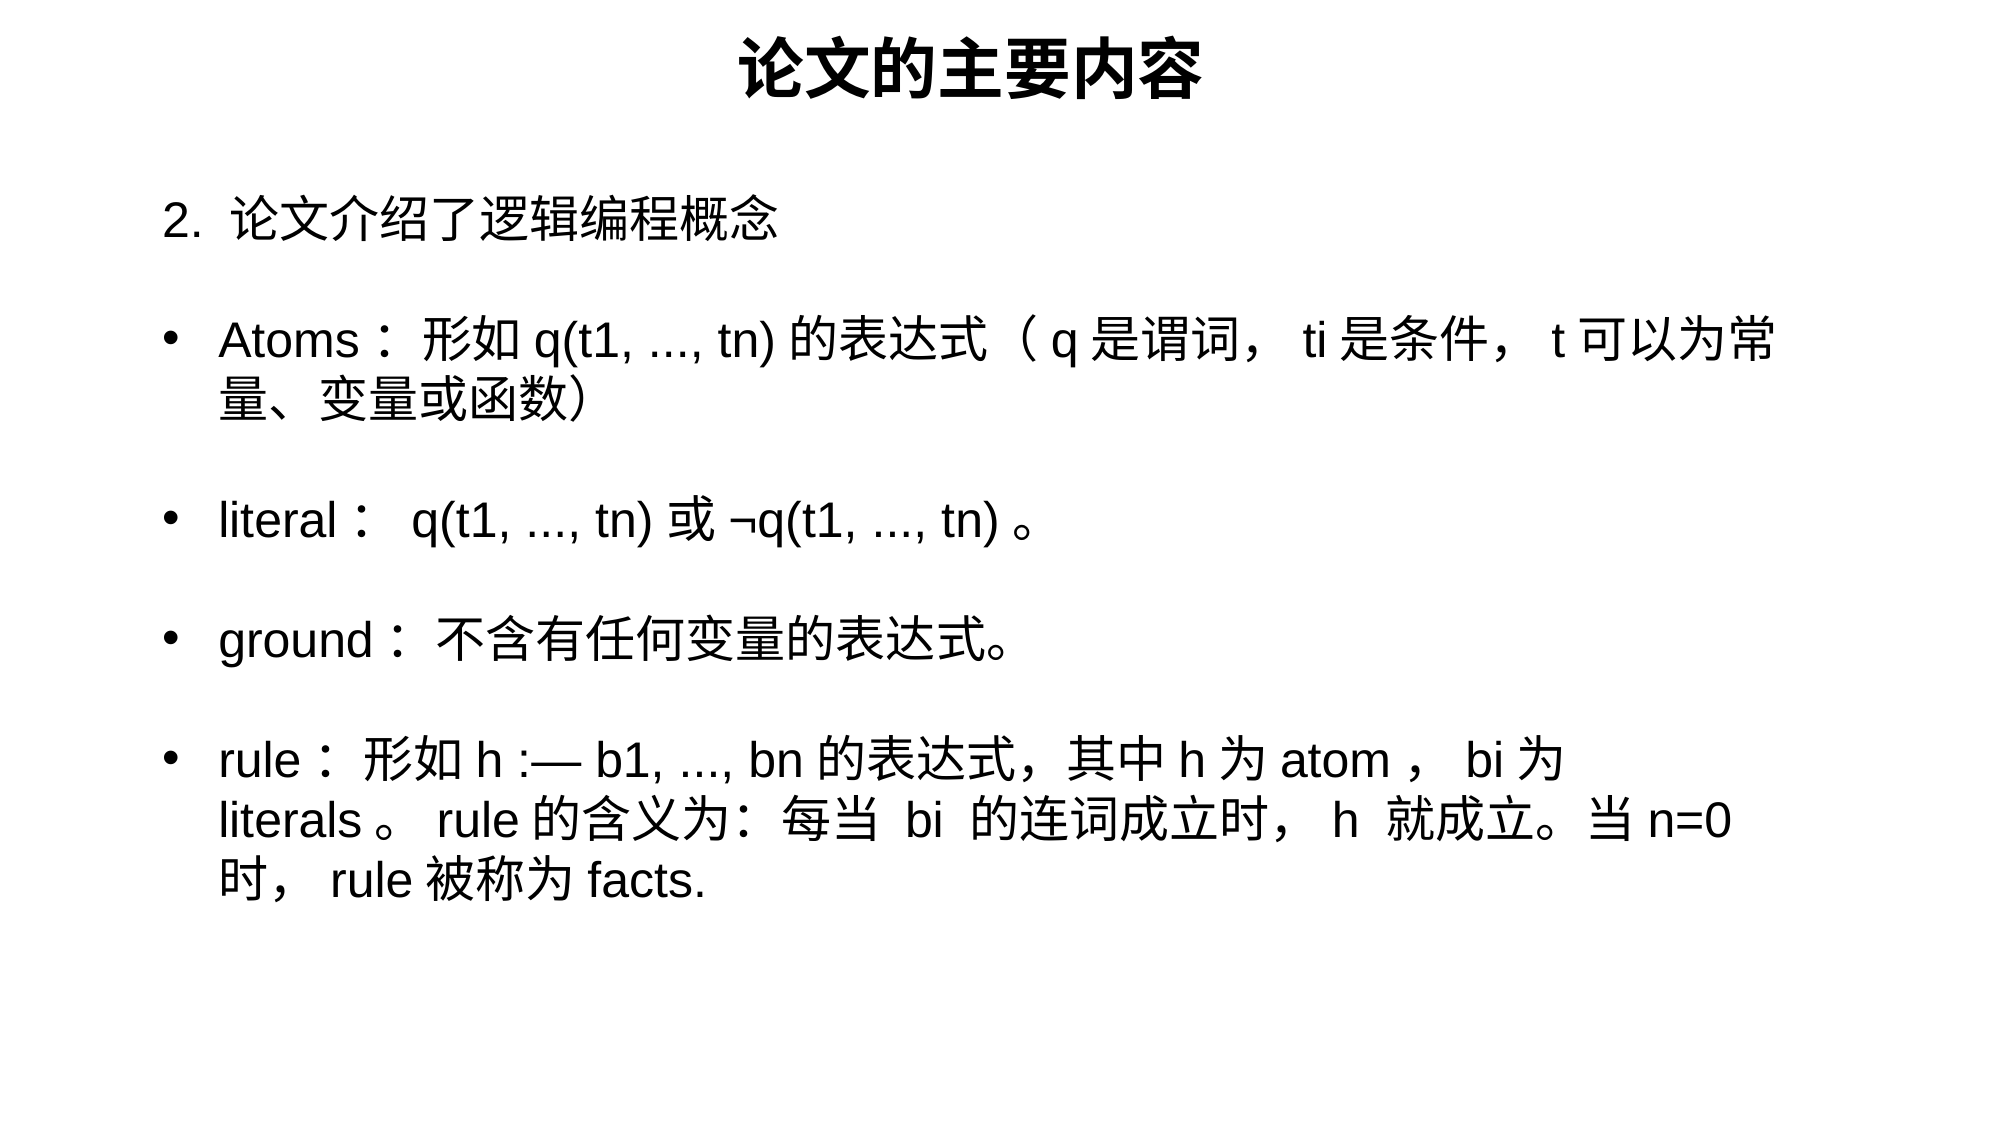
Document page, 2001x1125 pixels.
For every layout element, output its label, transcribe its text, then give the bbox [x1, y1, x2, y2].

text_box 论文的主要内容 2. 论文介绍了逻辑编程概念 Atoms：形如q(t1, ..., tn)的表达式（q是谓词，ti是条件，t可以为常量、变量或函数） literal：q(t1, ..., tn)或¬q(t1, ..., tn)。 ground：不含有任何变量的表达式。 rule：形如h :— b1, ..., bn的表达式，其中h为atom，bi为literals。rule的含义为：每当 bi 的连词成立时，h 就成立。当n=0时，rule被称为facts. [147, 19, 1795, 975]
